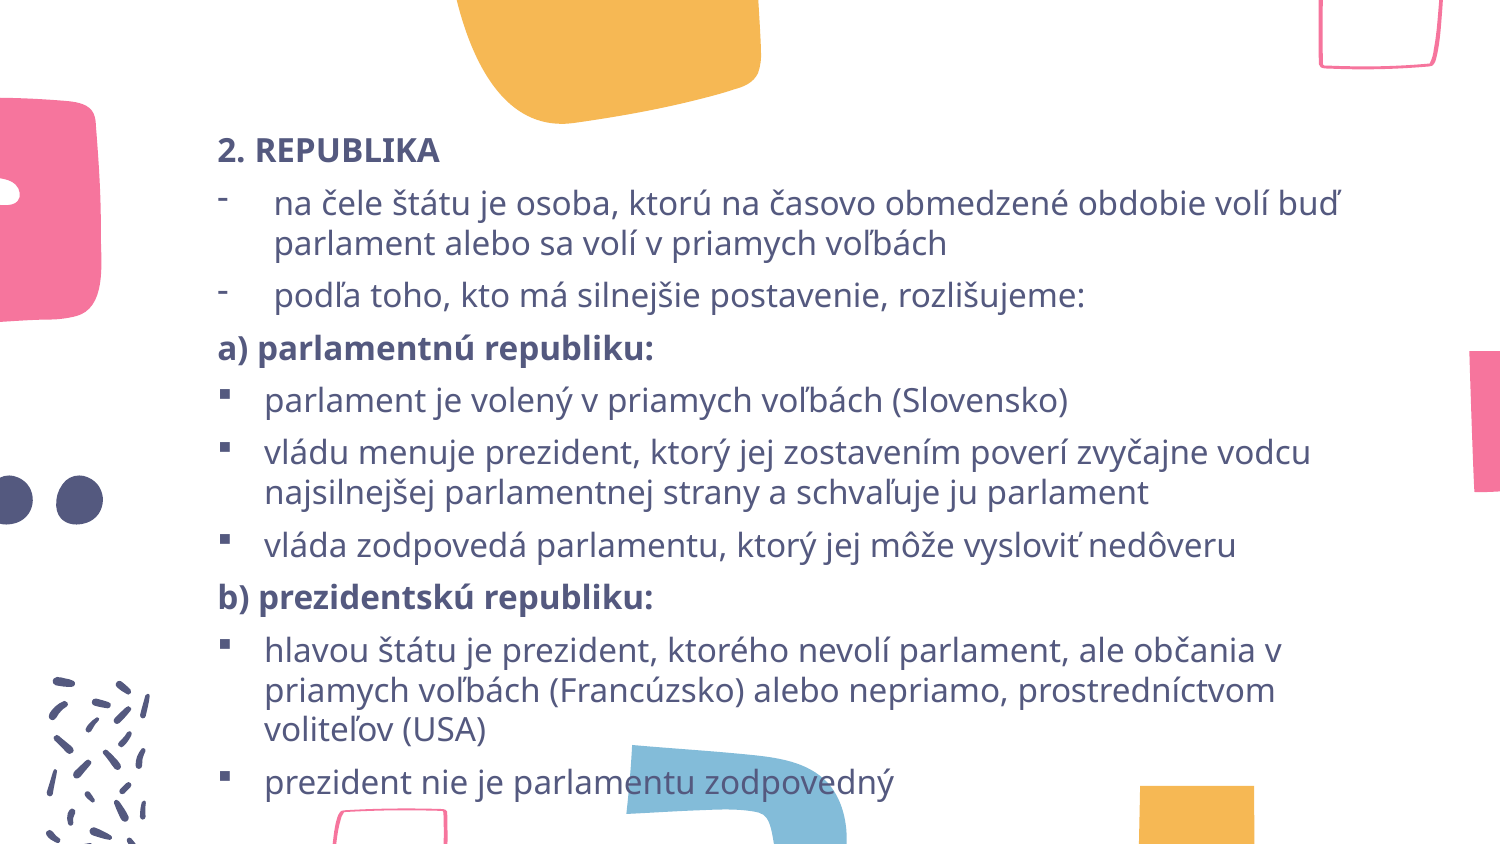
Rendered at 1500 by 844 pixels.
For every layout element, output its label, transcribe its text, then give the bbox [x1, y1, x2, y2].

subtitle 2. REPUBLIKA na čele štátu je osoba, ktorú na časovo obmedzené obdobie volí buď parlament alebo sa volí v priamych voľbách podľa toho, kto má silnejšie postavenie, rozlišujeme: a) parlamentnú republiku: parlament je volený v priamych voľbách (Slovensko) vládu menuje prezident, ktorý jej zostavením poverí zvyčajne vodcu najsilnejšej parlamentnej strany a schvaľuje ju parlament vláda zodpovedá parlamentu, ktorý jej môže vysloviť nedôveru b) prezidentskú republiku: hlavou štátu je prezident, ktorého nevolí parlament, ale občania v priamych voľbách (Francúzsko) alebo nepriamo, prostredníctvom voliteľov (USA) prezident nie je parlamentu zodpovedný [202, 114, 1387, 757]
